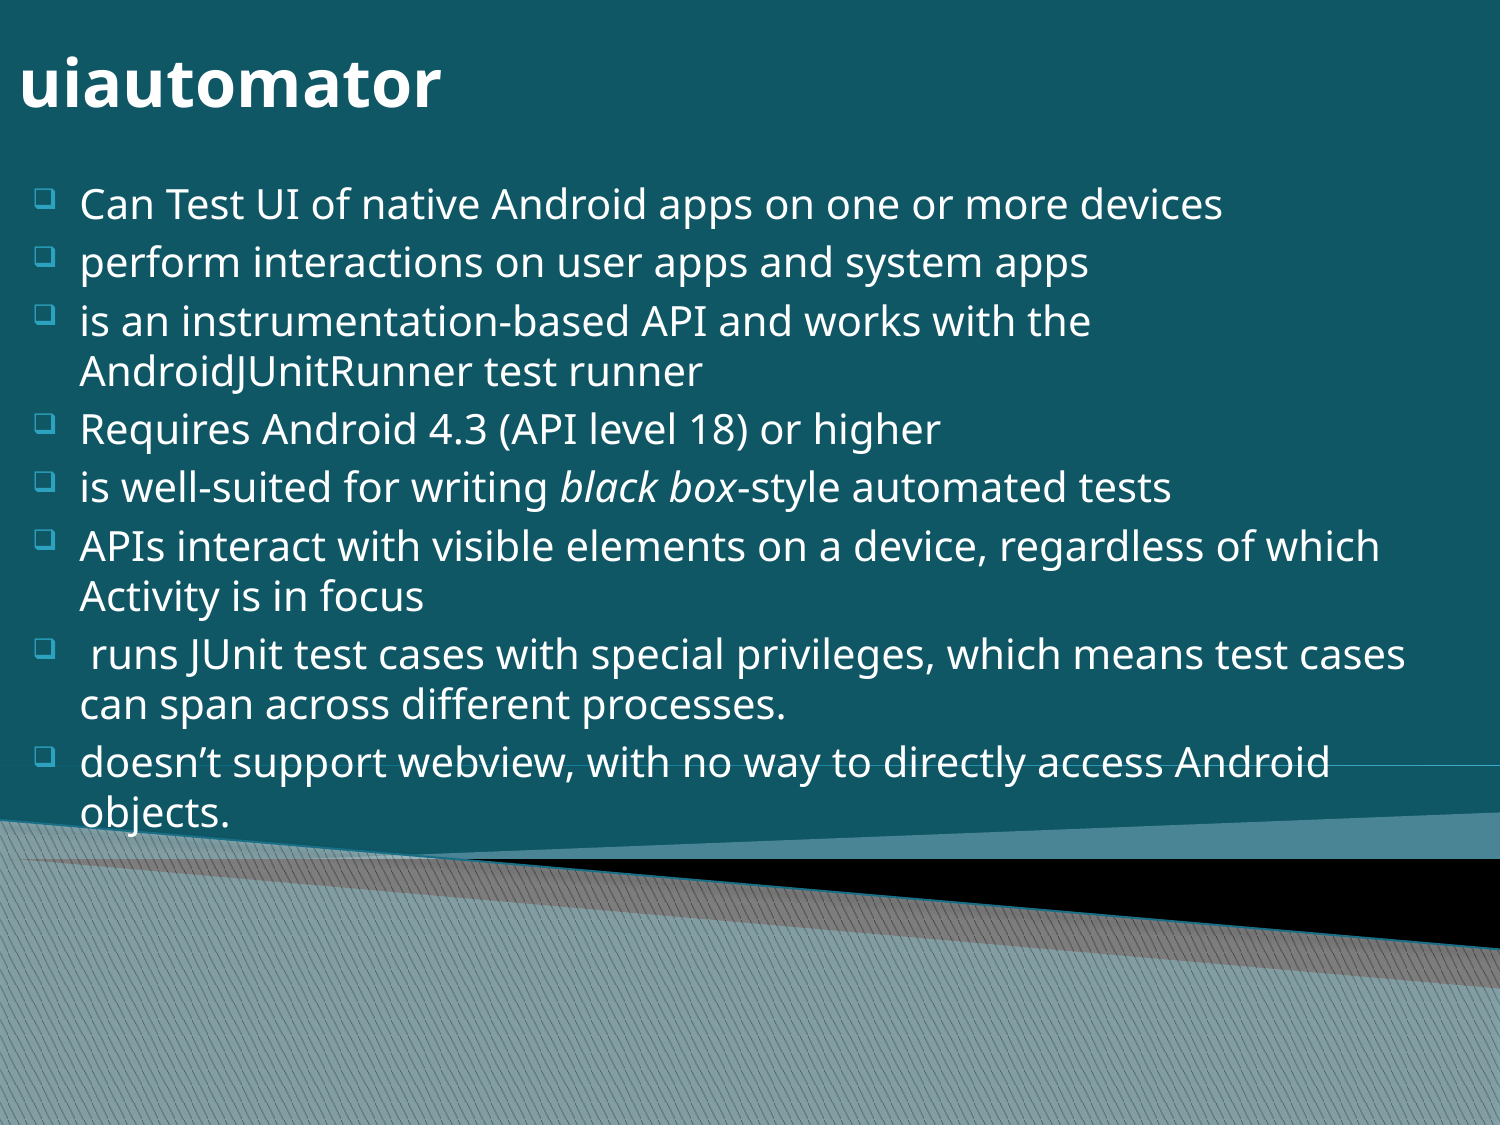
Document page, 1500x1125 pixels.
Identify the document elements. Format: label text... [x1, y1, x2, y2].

picture [0, 821, 1500, 1125]
title uiautomator [4, 0, 1422, 128]
subtitle Can Test UI of native Android apps on one or more devices perform interactions on user apps and system apps is an instrumentation-based API and works with the AndroidJUnitRunner test runner Requires Android 4.3 (API level 18) or higher is well-suited for writing black box-style automated tests APIs interact with visible elements on a device, regardless of which Activity is in focus runs JUnit test cases with special privileges, which means test cases can span across different processes. doesn’t support webview, with no way to directly access Android objects. [24, 170, 1488, 861]
